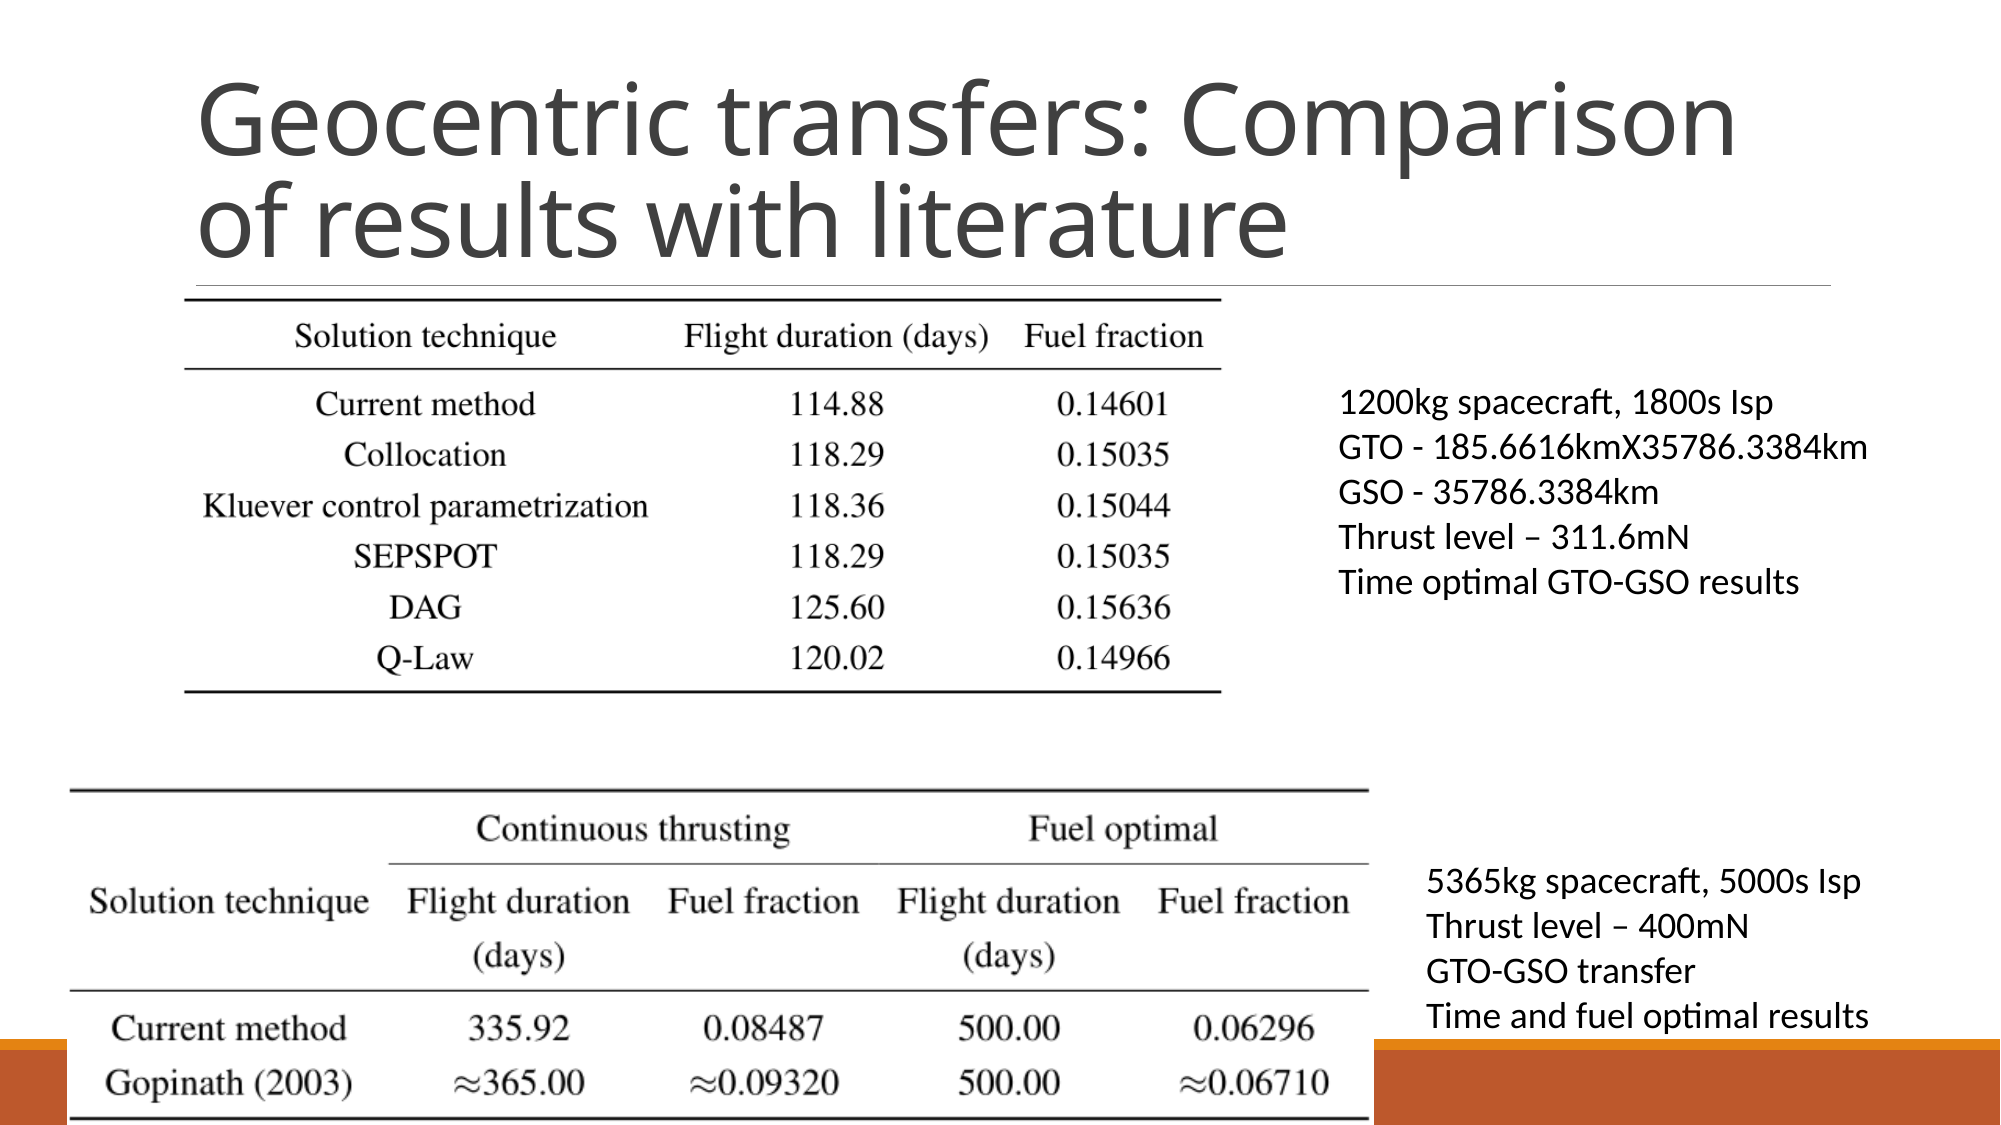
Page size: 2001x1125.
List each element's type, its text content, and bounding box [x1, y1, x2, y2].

text_box 1200kg spacecraft, 1800s Isp GTO - 185.6616kmX35786.3384km GSO - 35786.3384km Thrust level – 311.6mN Time optimal GTO-GSO results [1323, 369, 1884, 610]
text_box 5365kg spacecraft, 5000s Isp Thrust level – 400mN GTO-GSO transfer Time and fuel optimal results [1411, 848, 1885, 1044]
picture [178, 291, 1230, 701]
title Geocentric transfers: Comparison of results with literature [180, 47, 1830, 285]
picture [66, 782, 1374, 1125]
